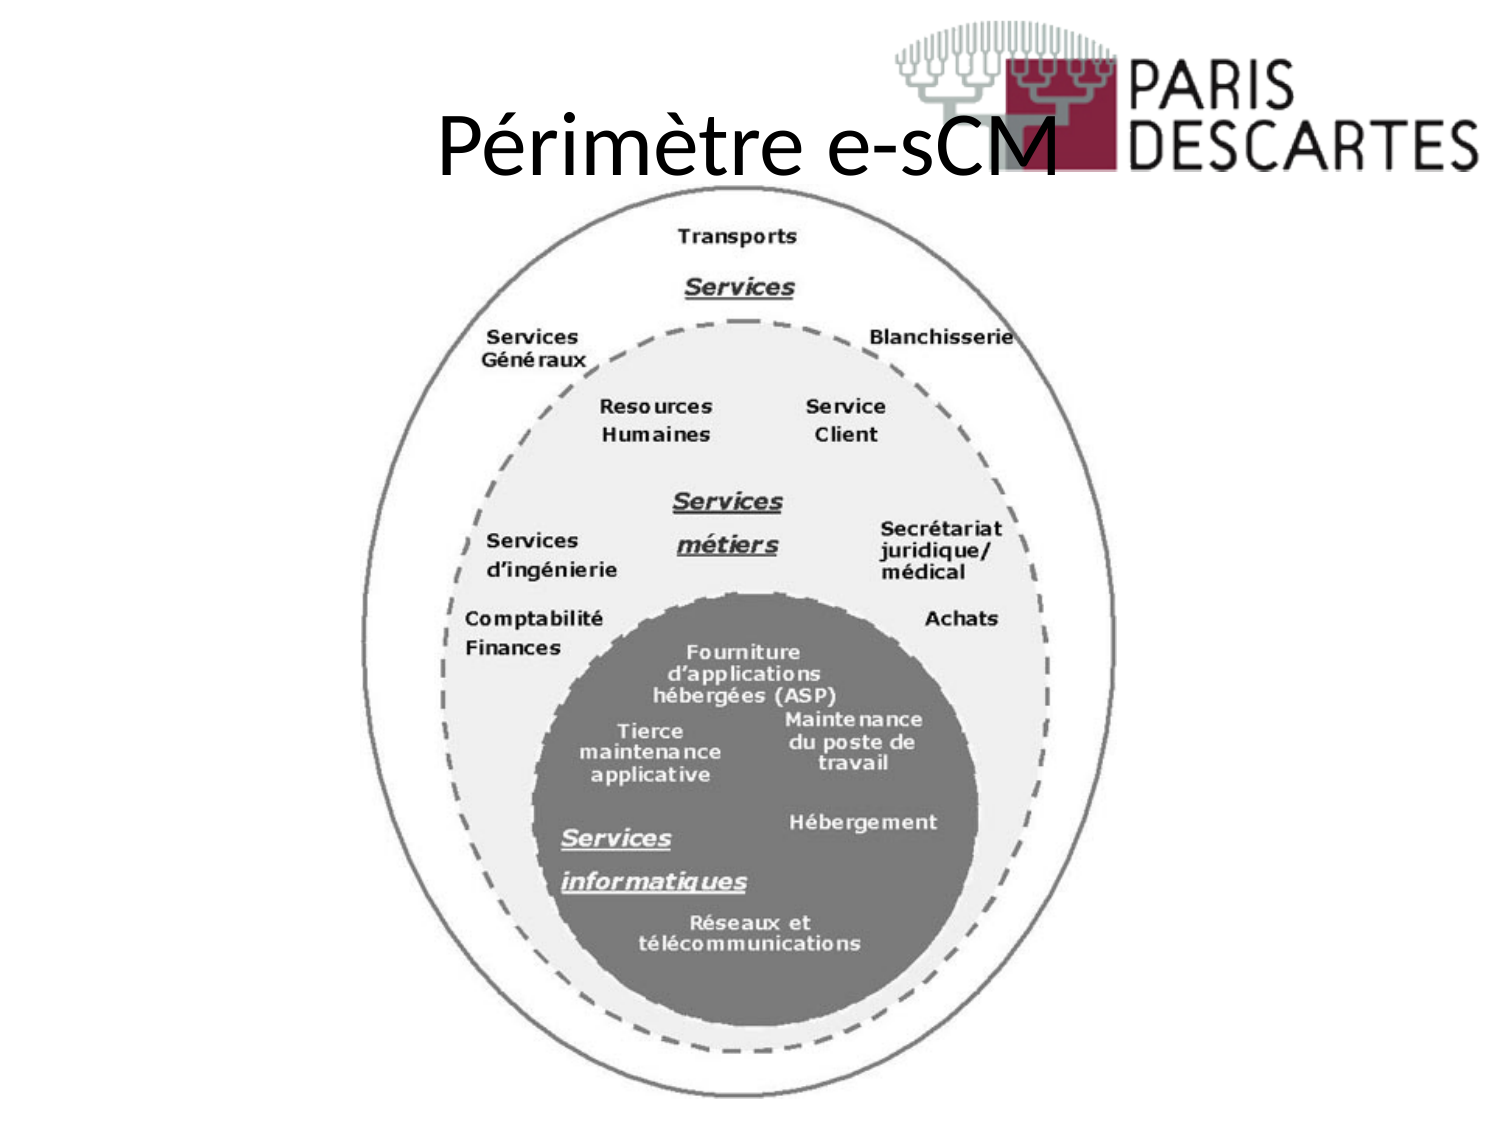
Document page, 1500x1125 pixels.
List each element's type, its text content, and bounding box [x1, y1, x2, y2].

picture [359, 184, 1117, 1100]
title Périmètre e-sCM [75, 45, 1425, 233]
picture [891, 18, 1482, 172]
